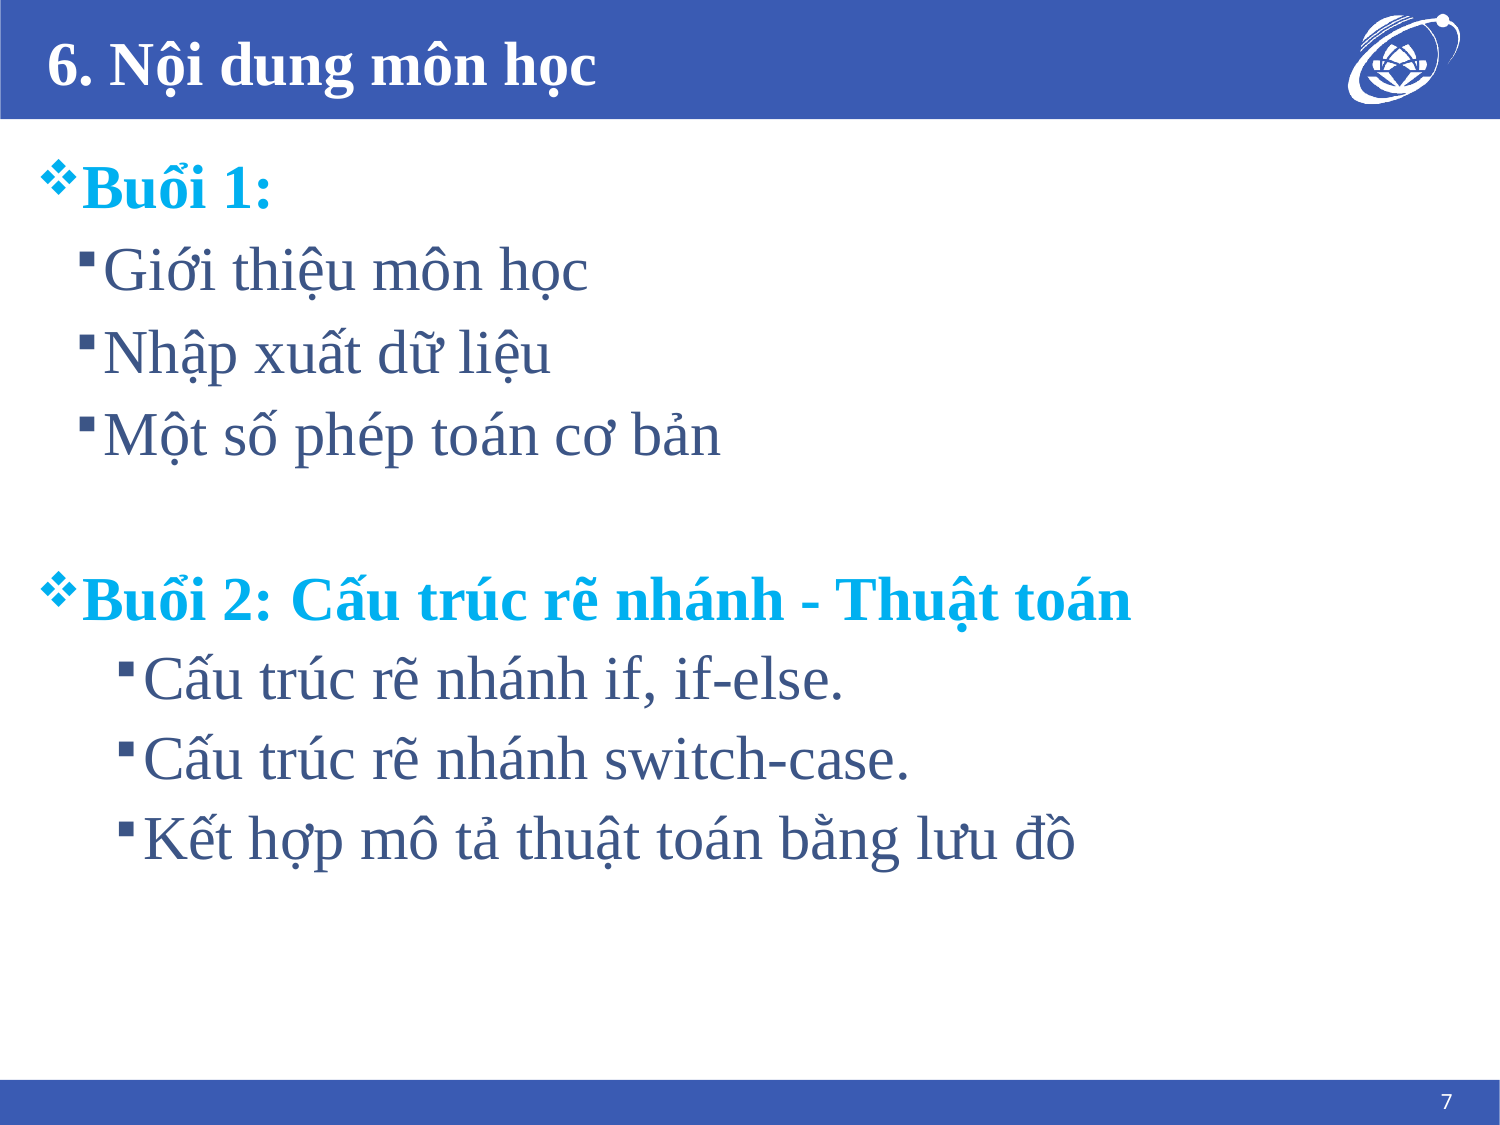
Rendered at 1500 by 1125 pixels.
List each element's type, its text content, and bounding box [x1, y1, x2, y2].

list Buổi 1: Giới thiệu môn học Nhập xuất dữ liệu Một số phép toán cơ bản Buổi 2: Cấu trúc rẽ nhánh - Thuật toán Cấu trúc rẽ nhánh if, if-else. Cấu trúc rẽ nhánh switch-case. Kết hợp mô tả thuật toán bằng lưu đồ [15, 130, 1500, 1085]
slide_number 7 [1388, 1083, 1468, 1122]
title 6. Nội dung môn học [32, 0, 1468, 107]
